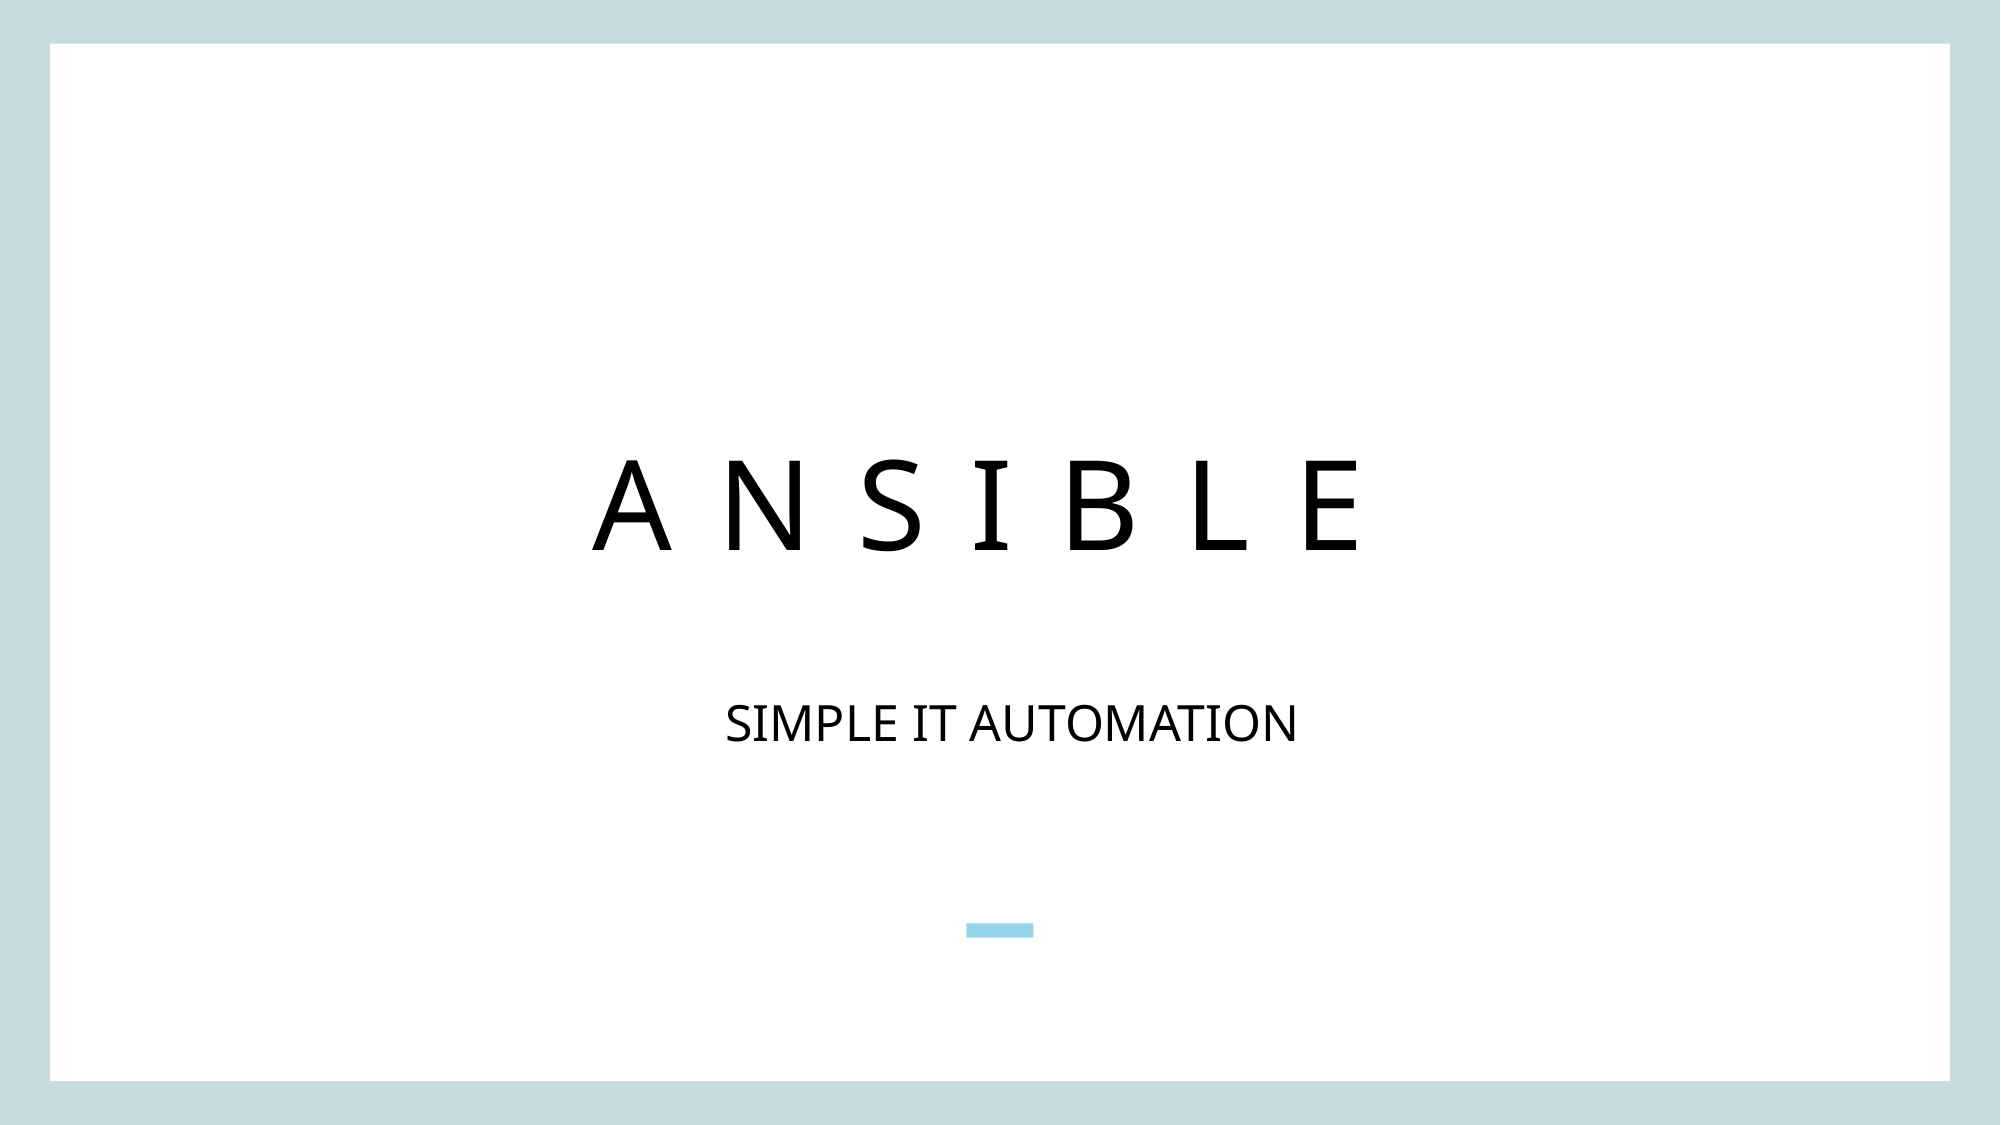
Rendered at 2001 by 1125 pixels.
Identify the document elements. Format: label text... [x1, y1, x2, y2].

subtitle Simple IT Automation [262, 698, 1763, 757]
title A n s I b l e [116, 457, 1842, 563]
